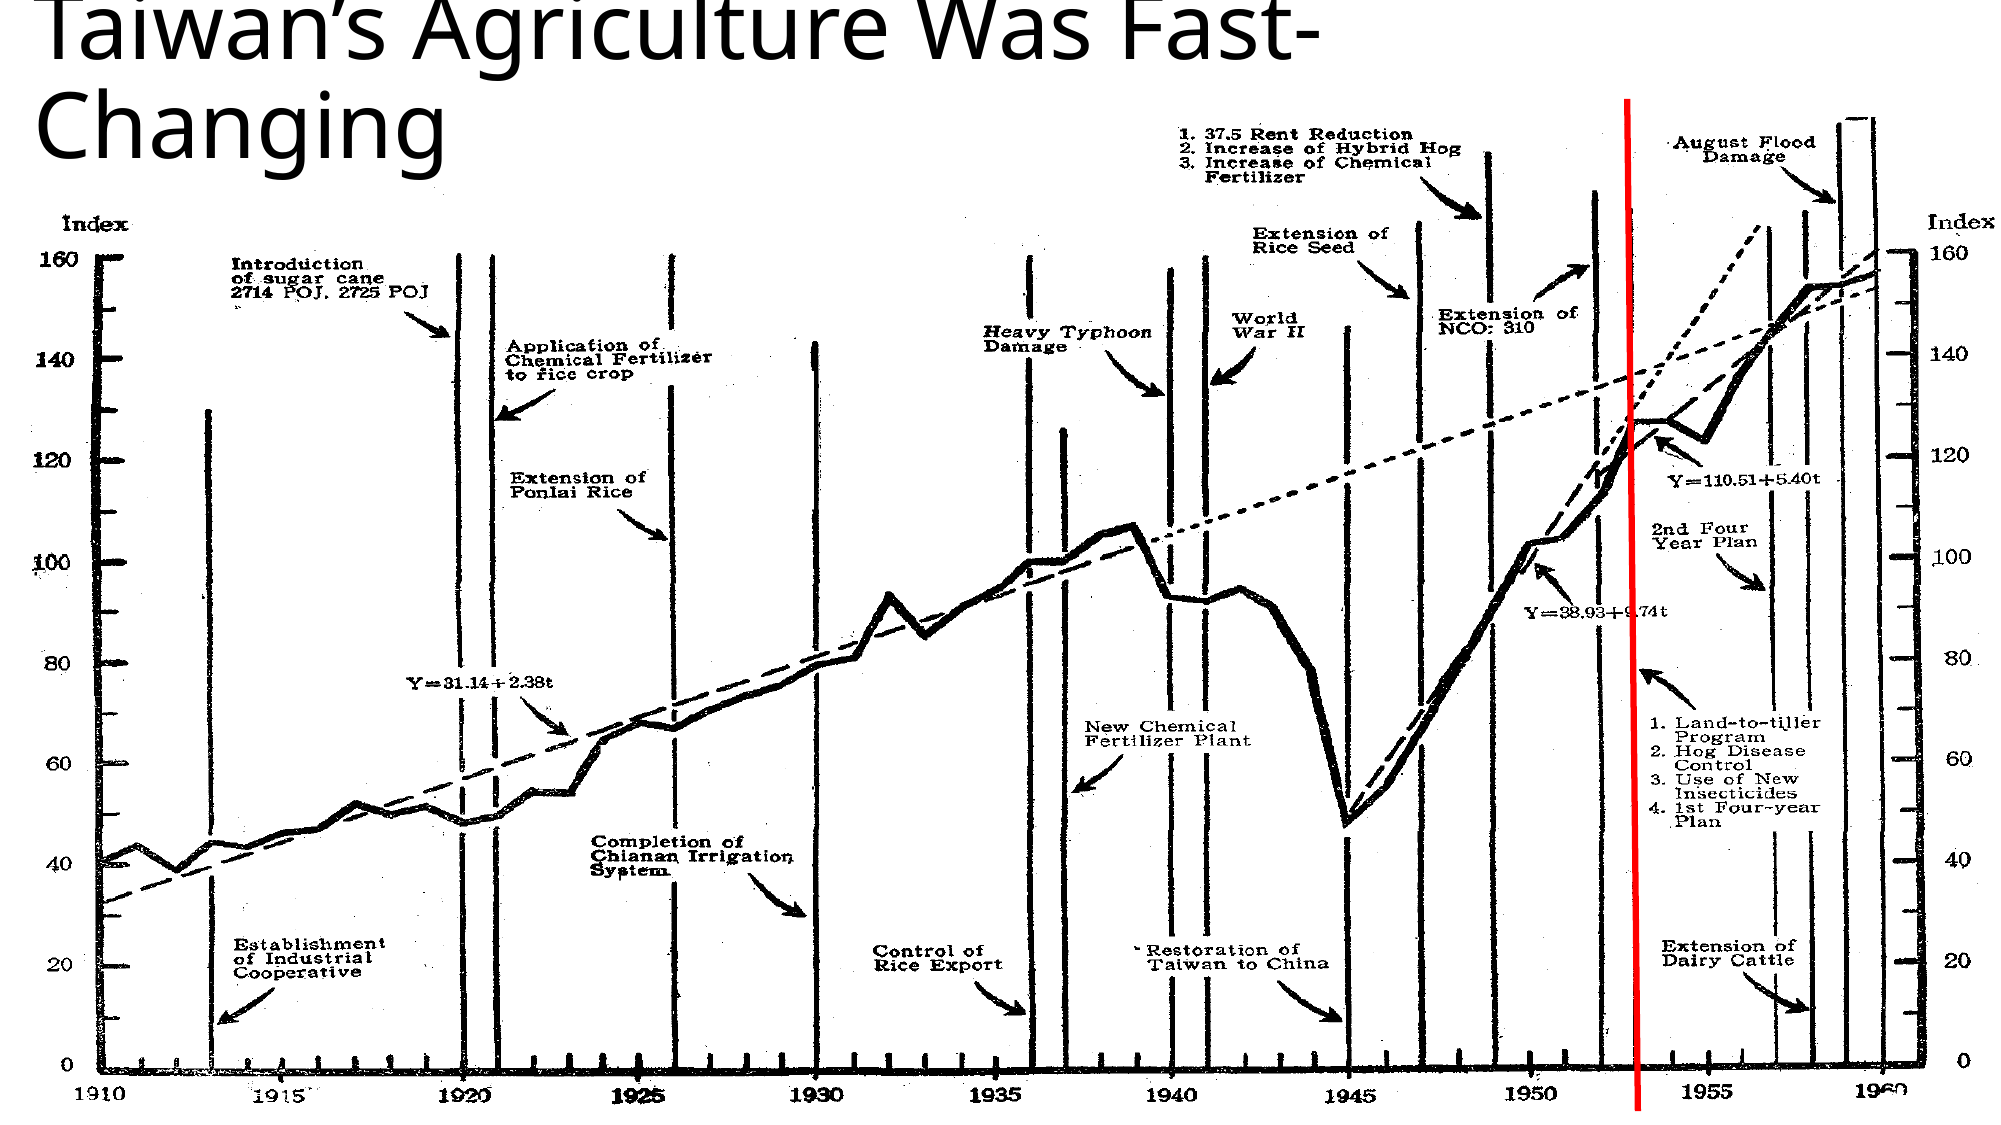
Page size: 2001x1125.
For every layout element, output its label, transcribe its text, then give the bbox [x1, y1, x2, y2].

title Taiwan’s Agriculture Was Fast-Changing [18, 0, 1744, 117]
picture [0, 117, 2001, 1125]
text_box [1627, 98, 1638, 1112]
